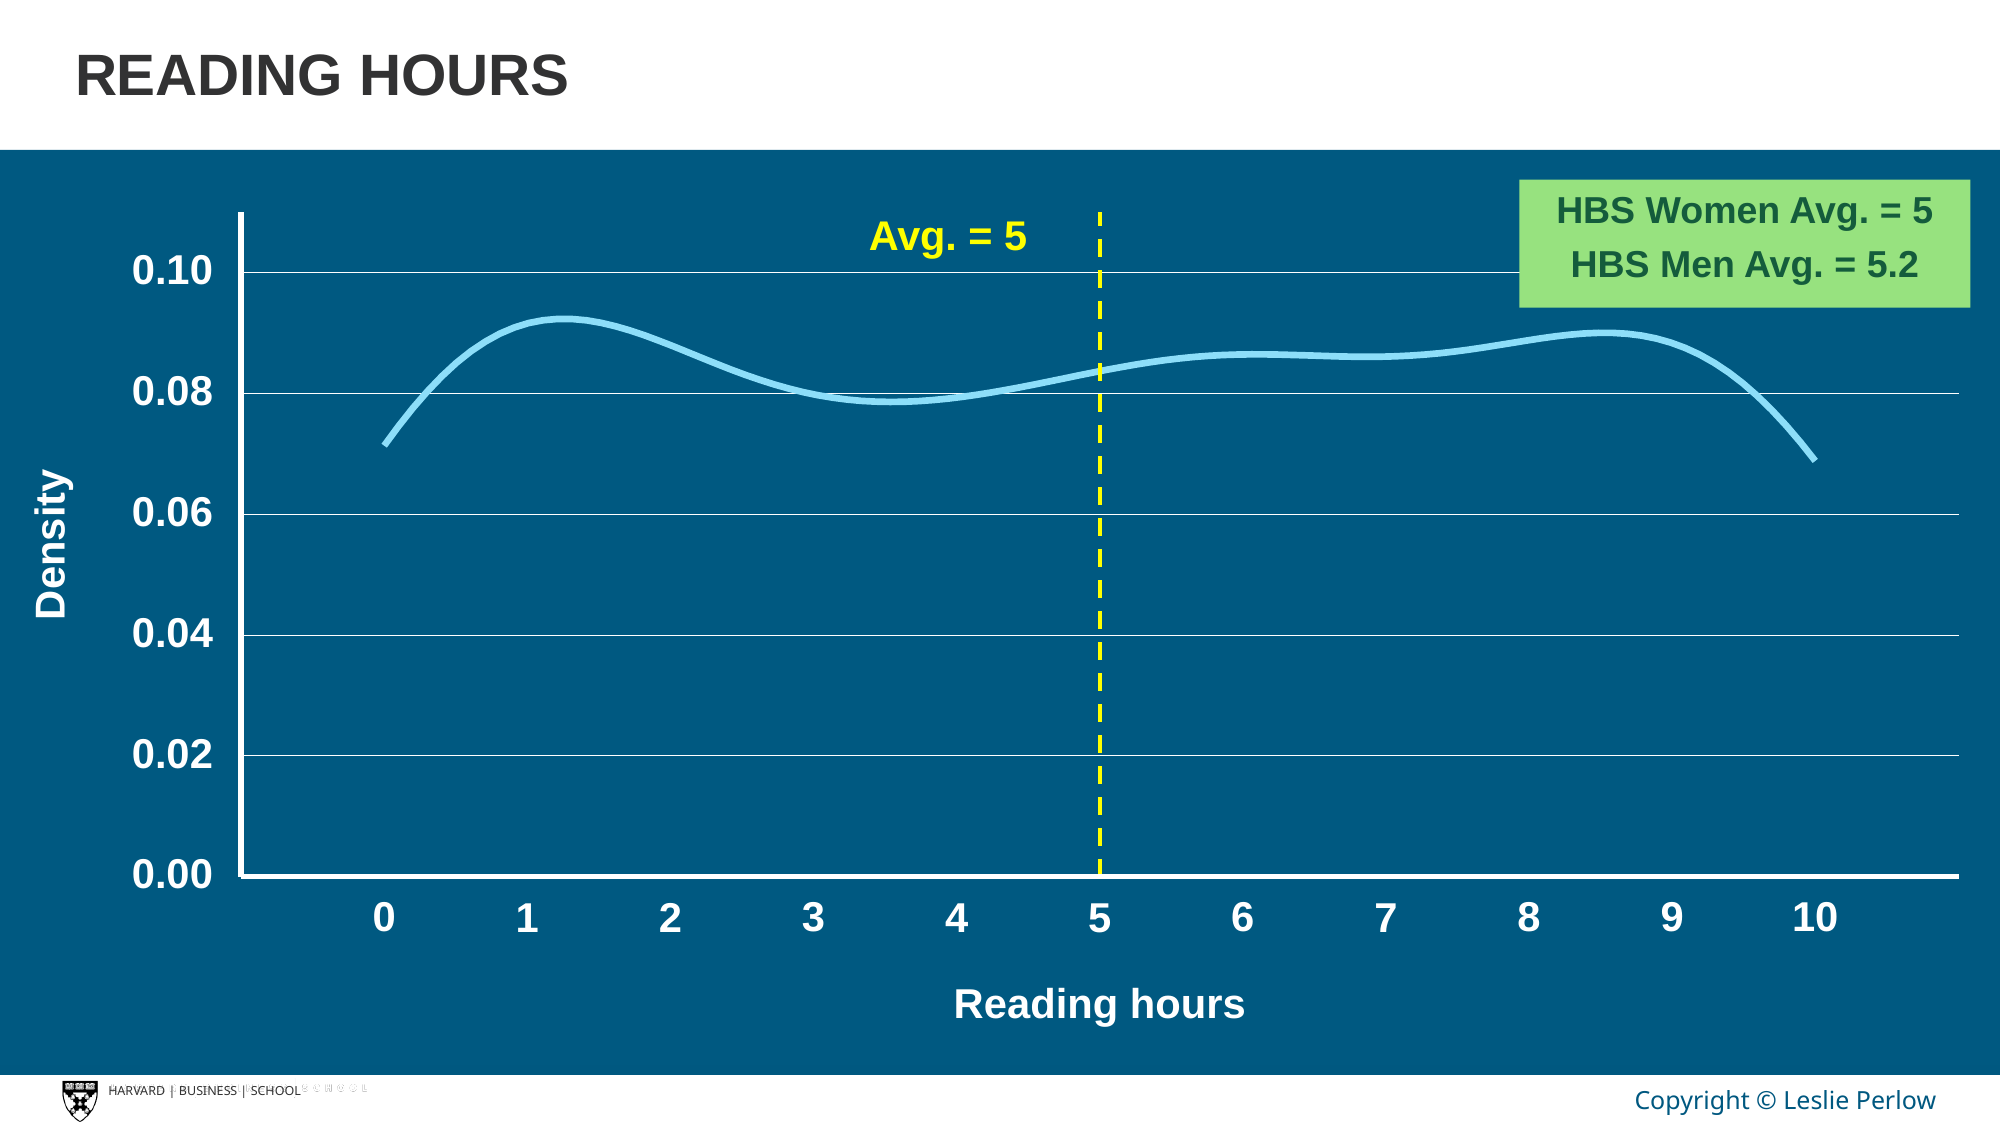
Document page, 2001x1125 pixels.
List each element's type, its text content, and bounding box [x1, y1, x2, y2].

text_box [0, 149, 2000, 1125]
list READING HOURS [60, 29, 1910, 149]
